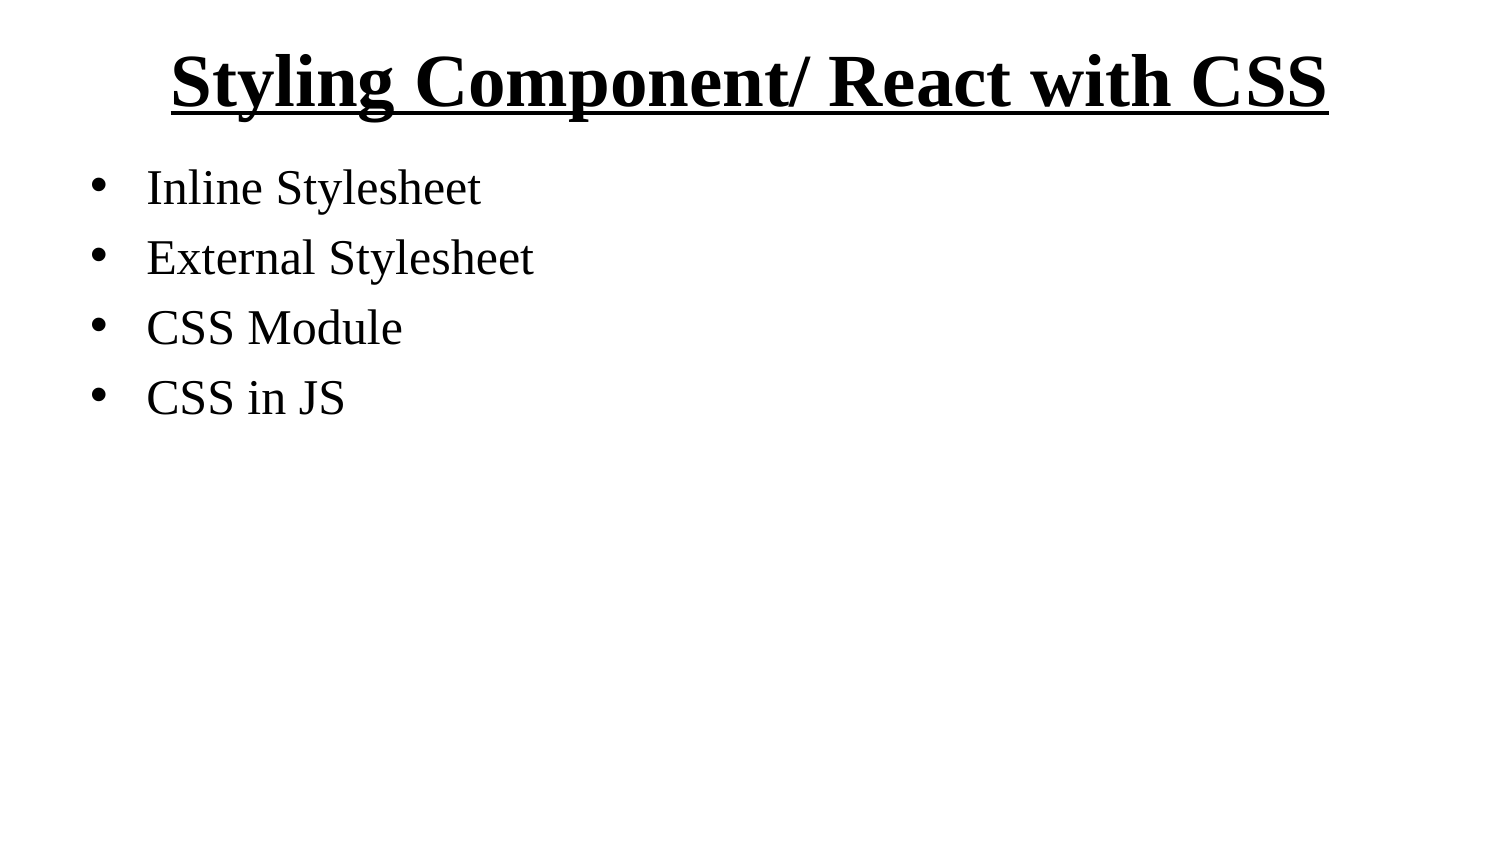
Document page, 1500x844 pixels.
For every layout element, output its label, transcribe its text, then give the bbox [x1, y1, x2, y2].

list Inline Stylesheet External Stylesheet CSS Module CSS in JS [75, 146, 1425, 704]
title Styling Component/ React with CSS [75, 6, 1425, 146]
